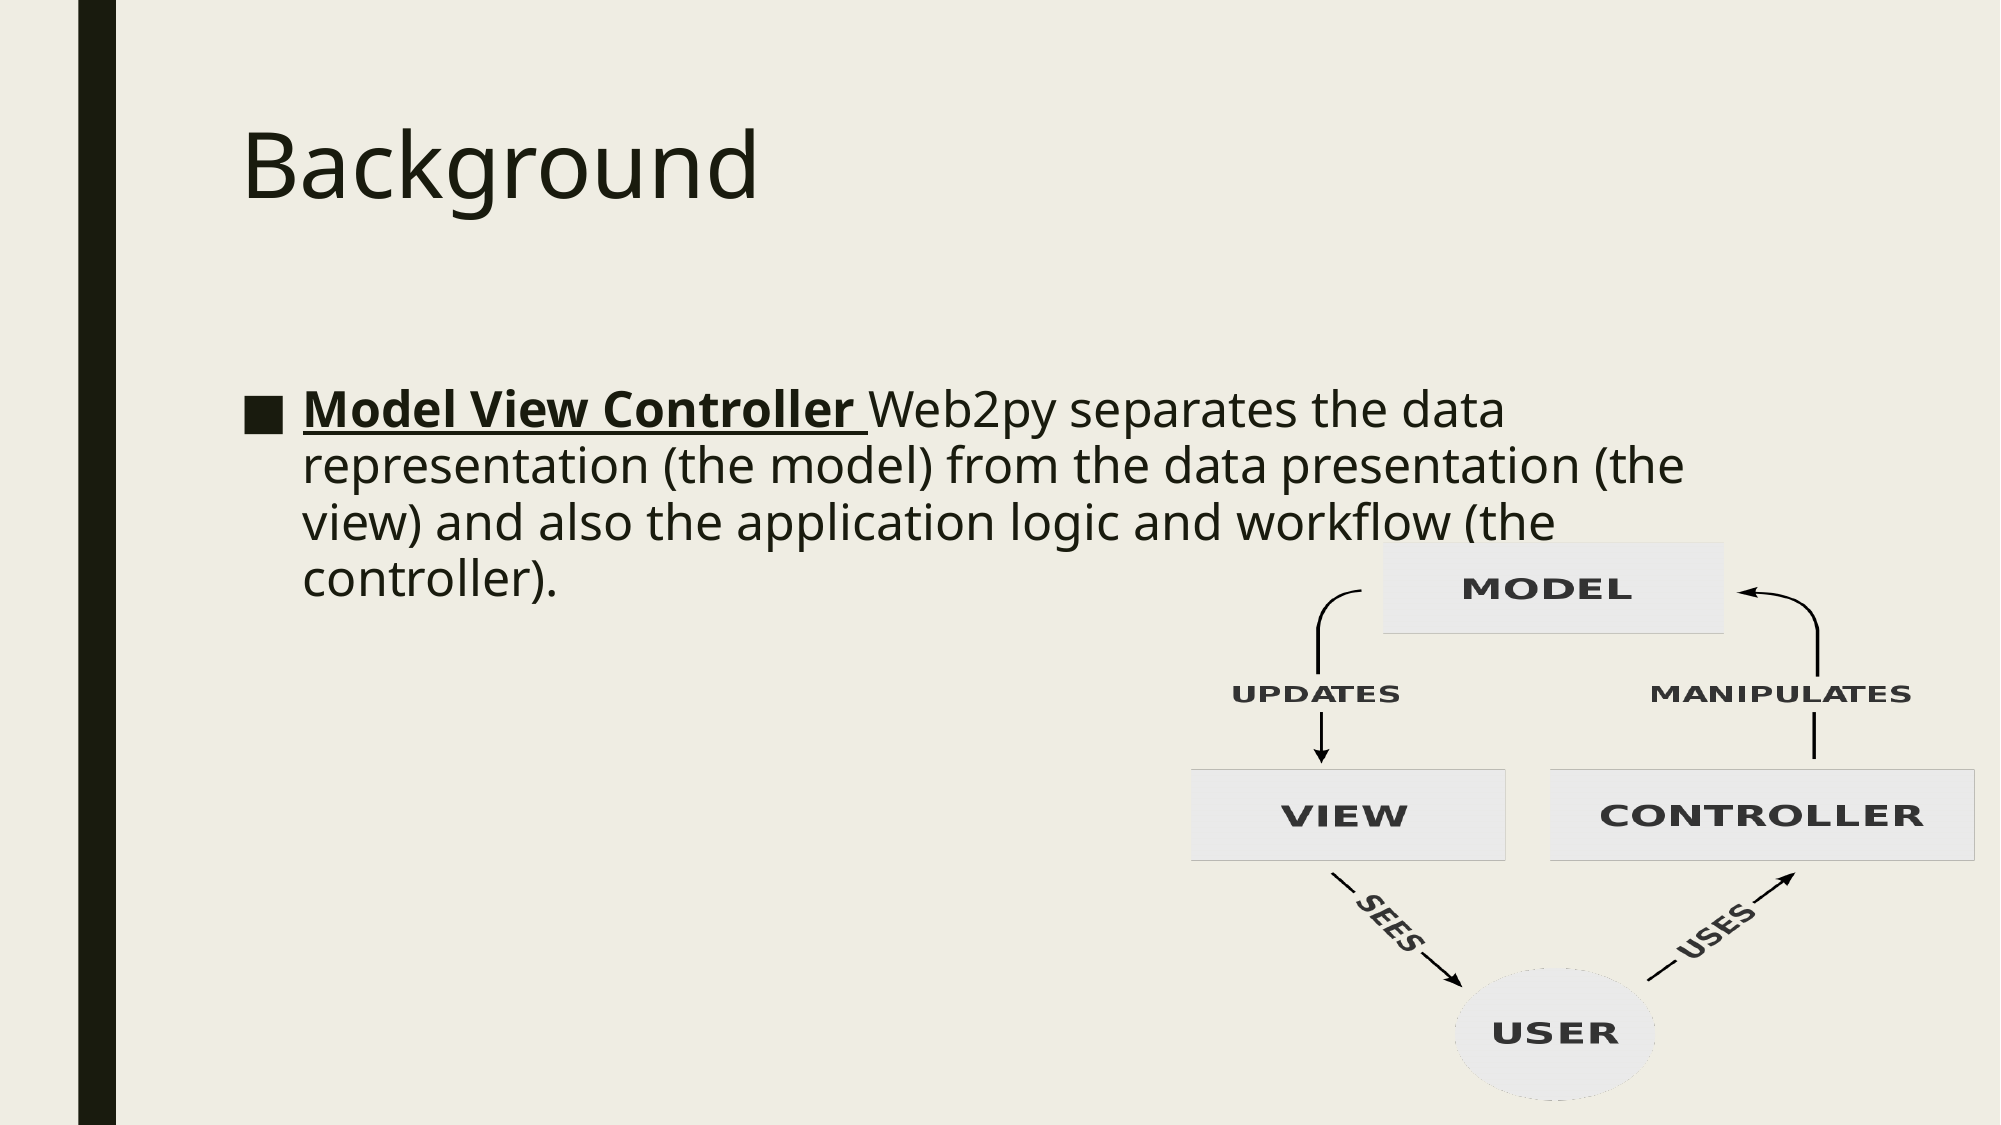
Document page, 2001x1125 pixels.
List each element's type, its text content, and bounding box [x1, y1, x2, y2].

picture [1165, 518, 2000, 1125]
list Model View Controller Web2py separates the data representation (the model) from the data presentation (the view) and also the application logic and workflow (the controller). [225, 375, 1800, 963]
title Background [225, 112, 1800, 357]
